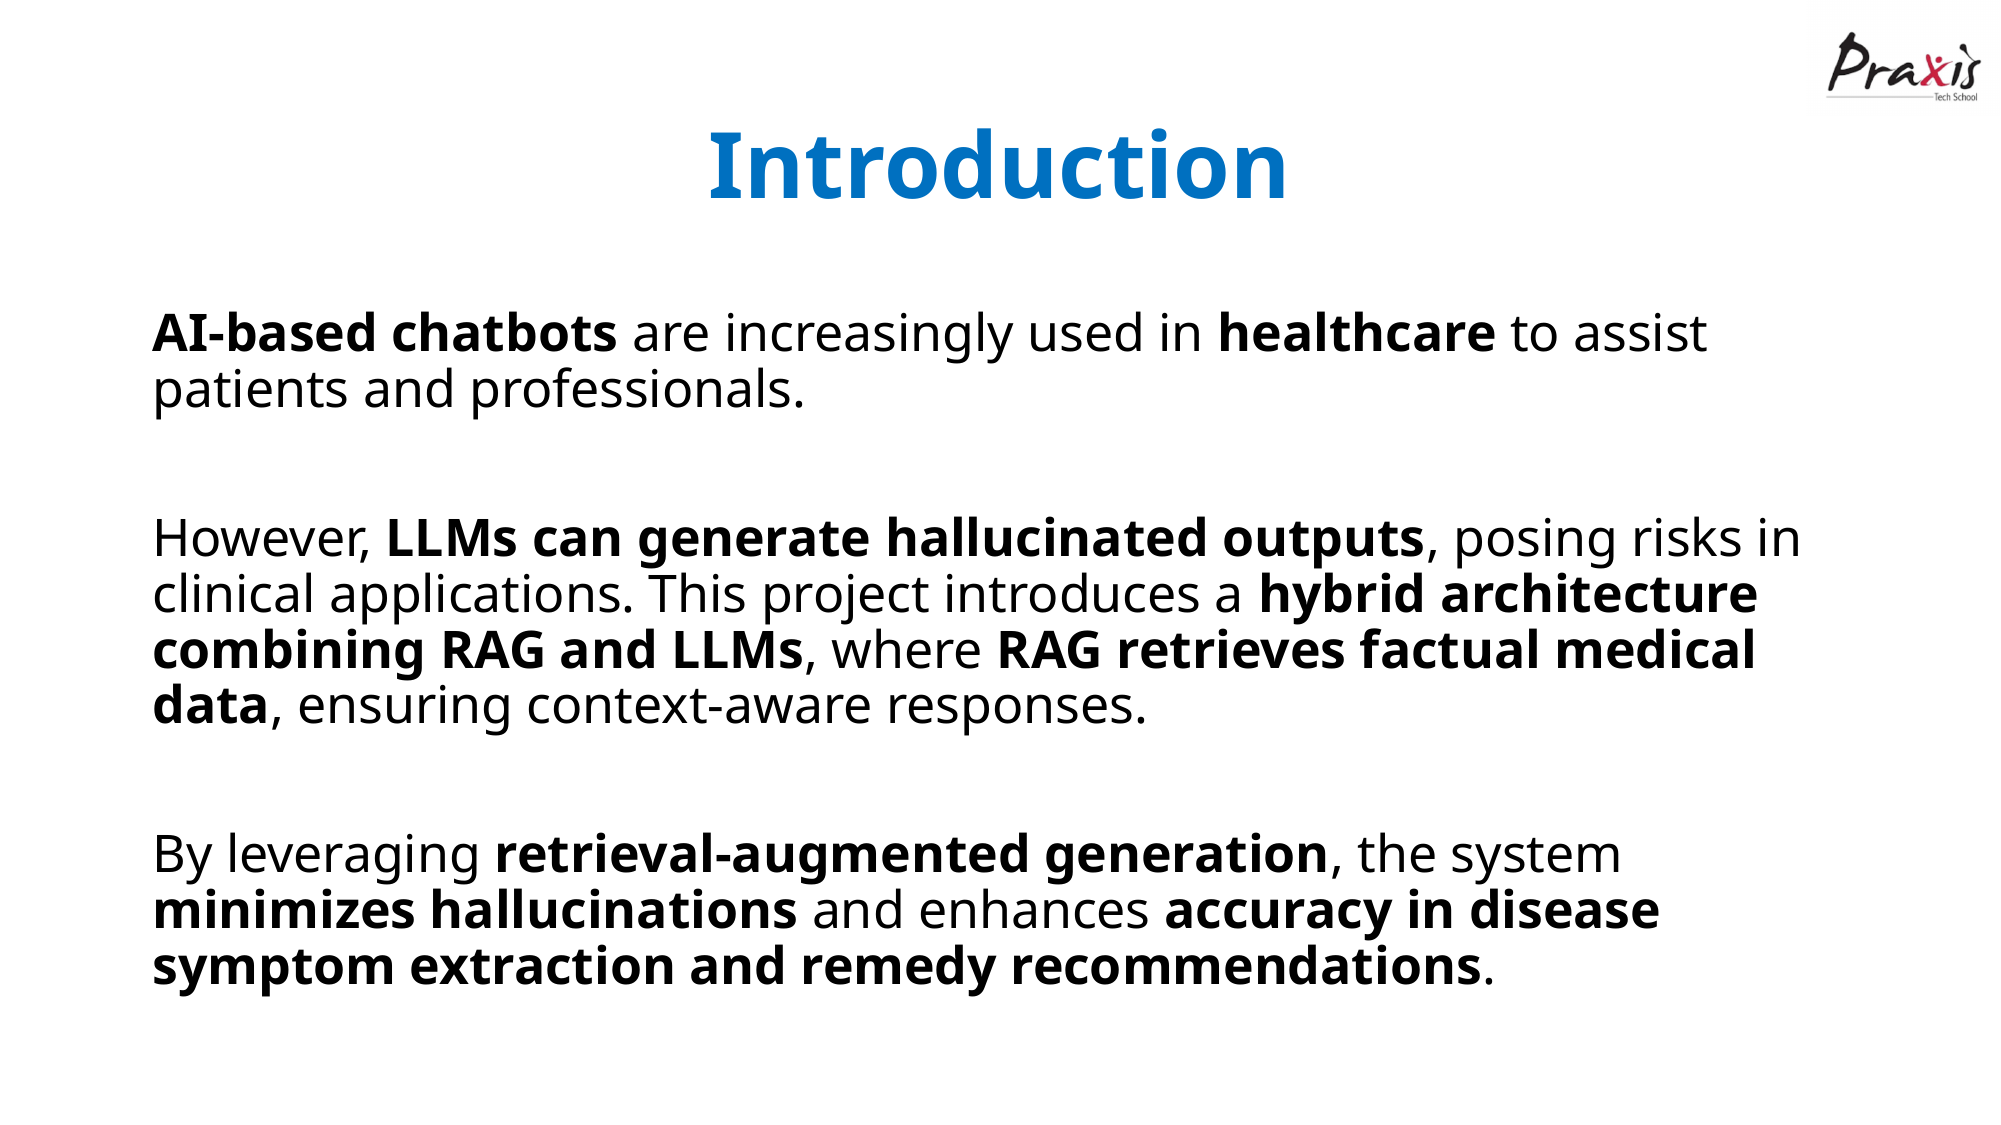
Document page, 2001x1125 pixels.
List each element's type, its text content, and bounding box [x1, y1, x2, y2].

title Introduction [137, 59, 1863, 278]
picture [1805, 0, 2000, 116]
list AI-based chatbots are increasingly used in healthcare to assist patients and professionals. However, LLMs can generate hallucinated outputs, posing risks in clinical applications. This project introduces a hybrid architecture combining RAG and LLMs, where RAG retrieves factual medical data, ensuring context-aware responses. By leveraging retrieval-augmented generation, the system minimizes hallucinations and enhances accuracy in disease symptom extraction and remedy recommendations. [137, 299, 1863, 1014]
